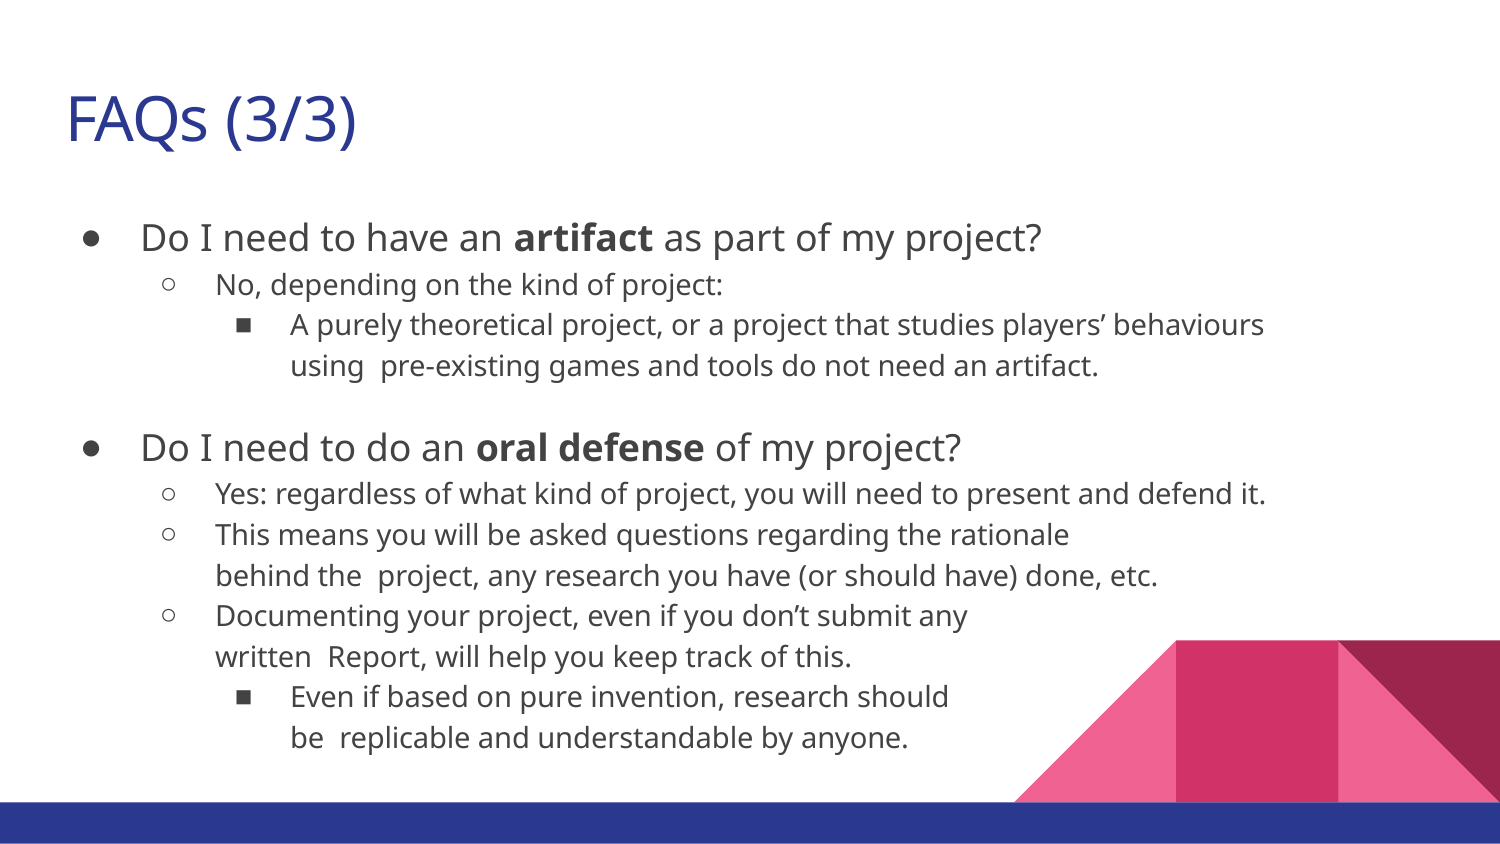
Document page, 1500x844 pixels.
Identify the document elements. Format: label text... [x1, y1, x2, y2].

title FAQs (3/3) [63, 76, 367, 220]
text_box Do I need to have an artifact as part of my project? No, depending on the kind of project: A purely theoretical project, or a project that studies players’ behaviours using pre-existing games and tools do not need an artifact. Do I need to do an oral defense of my project? Yes: regardless of what kind of project, you will need to present and defend it. This means you will be asked questions regarding the rationale behind the project, any research you have (or should have) done, etc. Documenting your project, even if you don’t submit any written Report, will help you keep track of this. Even if based on pure invention, research should be replicable and understandable by anyone. [77, 203, 1291, 754]
